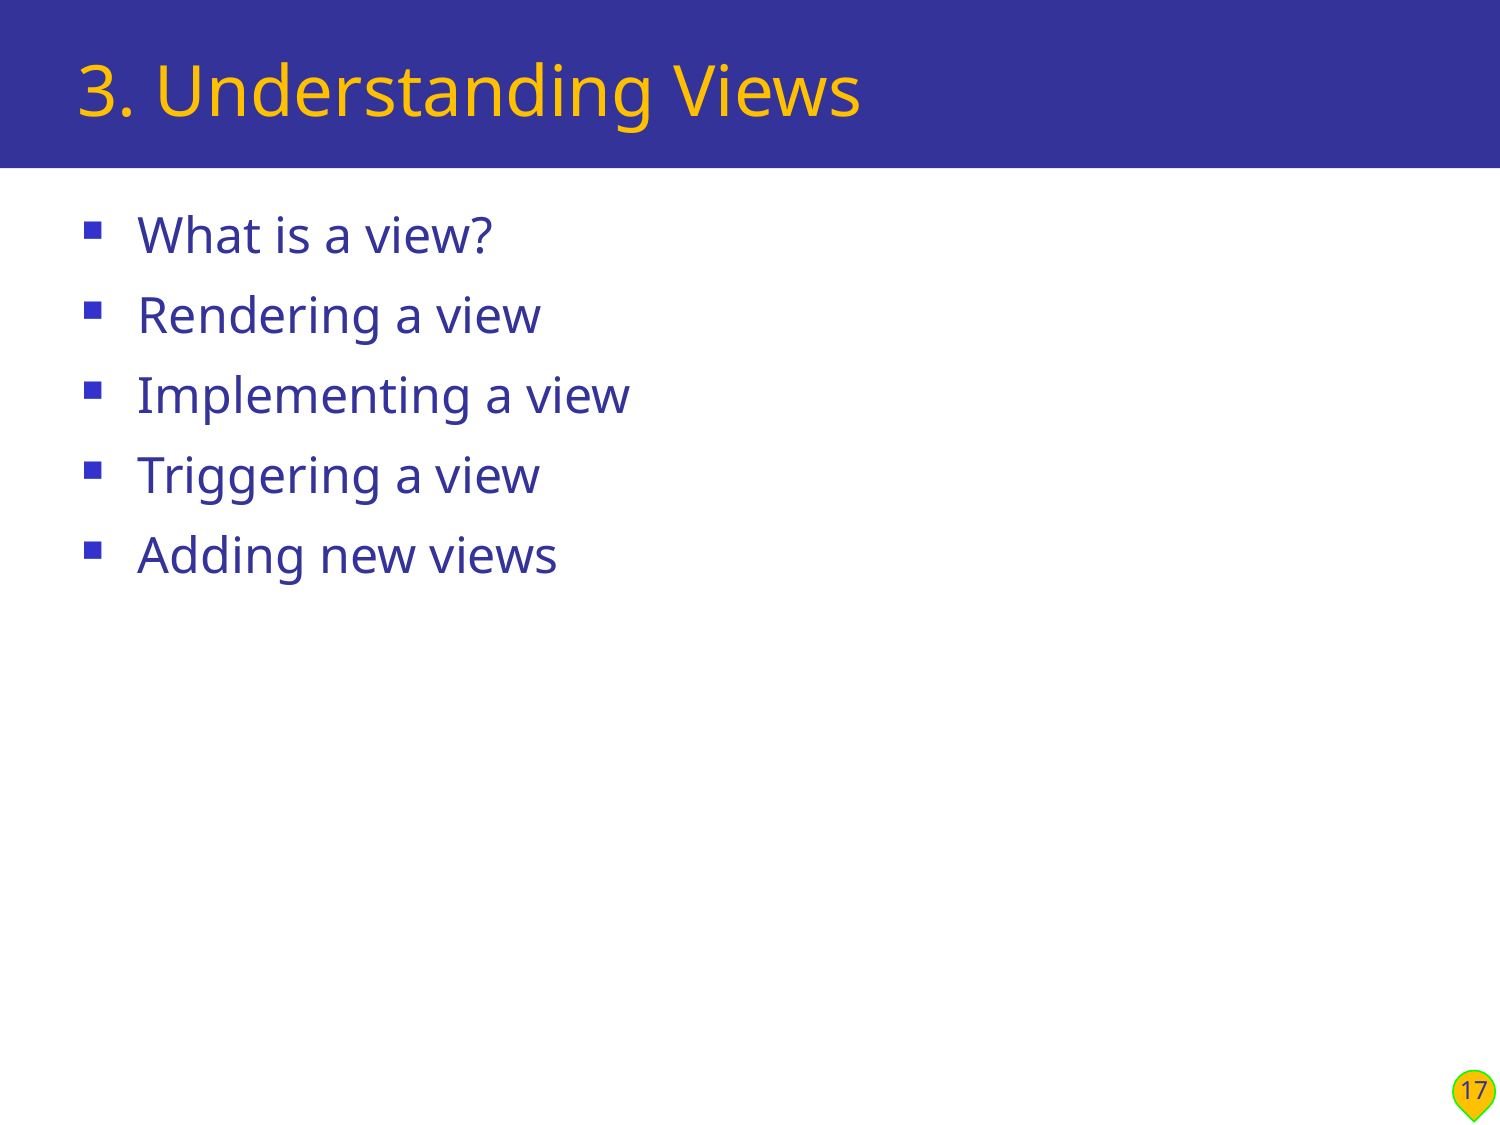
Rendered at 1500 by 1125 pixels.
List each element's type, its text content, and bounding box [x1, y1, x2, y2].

title 3. Understanding Views [61, 24, 1465, 139]
footer 17 [1431, 1040, 1500, 1117]
list What is a view? Rendering a view Implementing a view Triggering a view Adding new views [66, 196, 1460, 1007]
